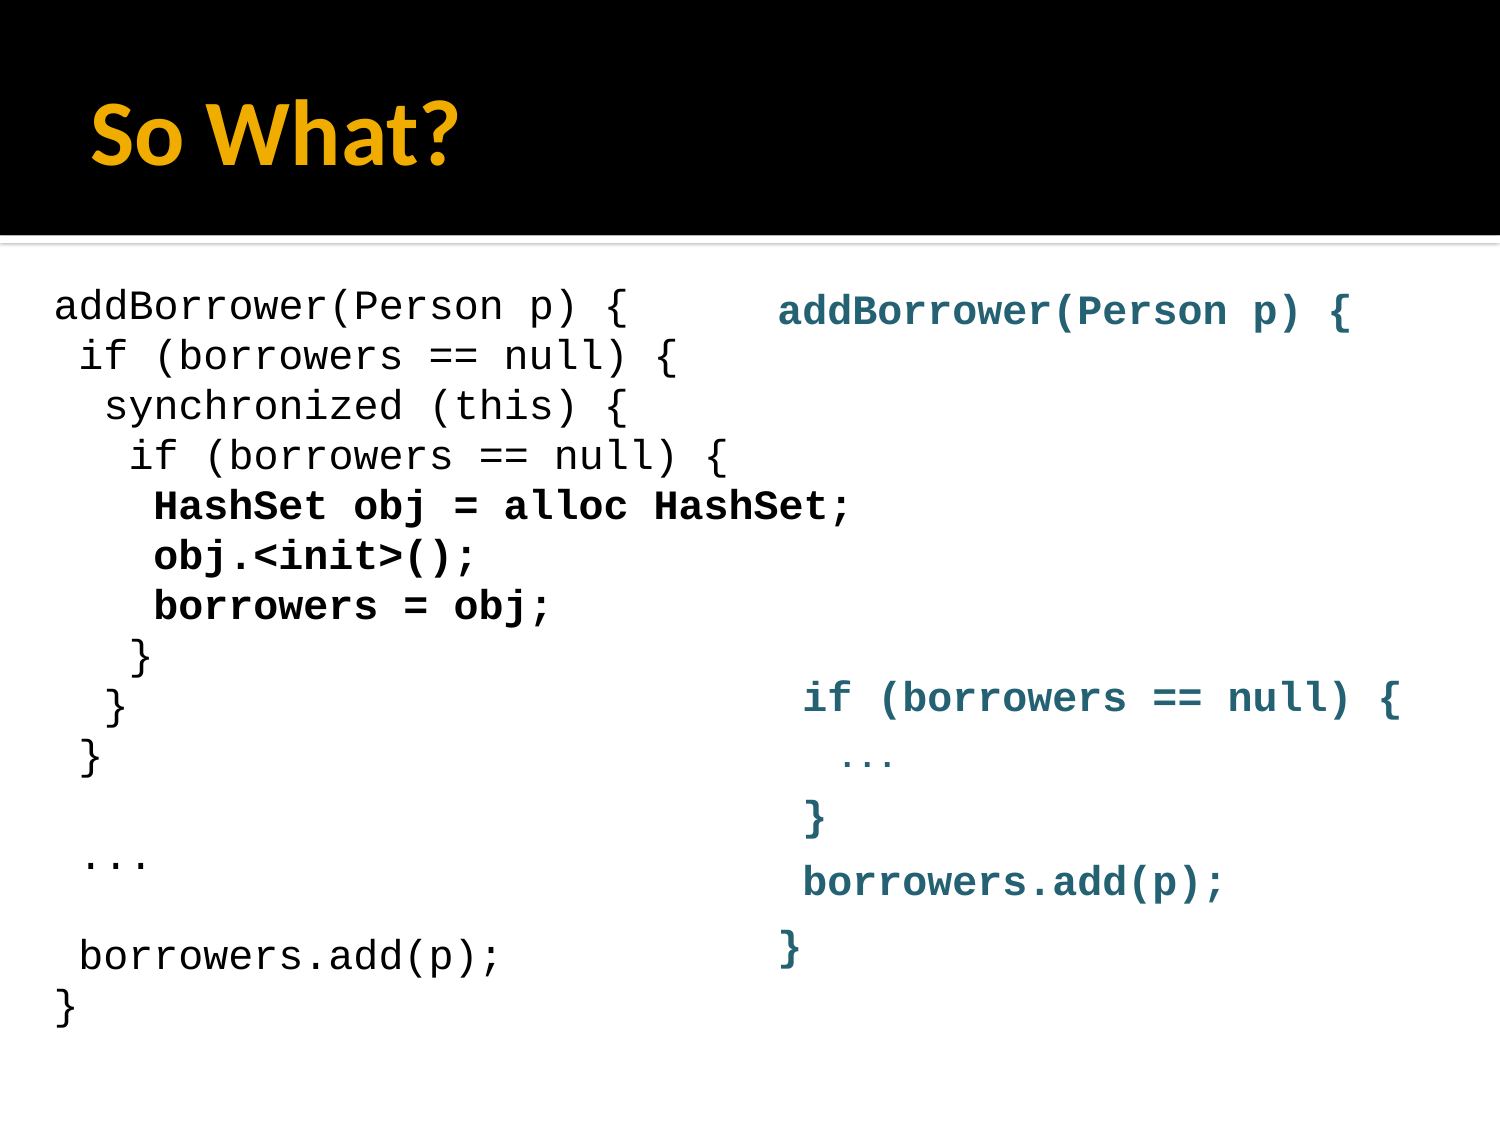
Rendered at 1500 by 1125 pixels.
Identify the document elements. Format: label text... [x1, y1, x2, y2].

title So What? [75, 25, 1425, 231]
text_box addBorrower(Person p) { if (borrowers == null) { ... } borrowers.add(p); } [762, 275, 1500, 1063]
list addBorrower(Person p) { if (borrowers == null) { synchronized (this) { if (borrowers == null) { HashSet obj = alloc HashSet; obj.<init>(); borrowers = obj; } } } ... borrowers.add(p); } [24, 262, 1200, 1025]
